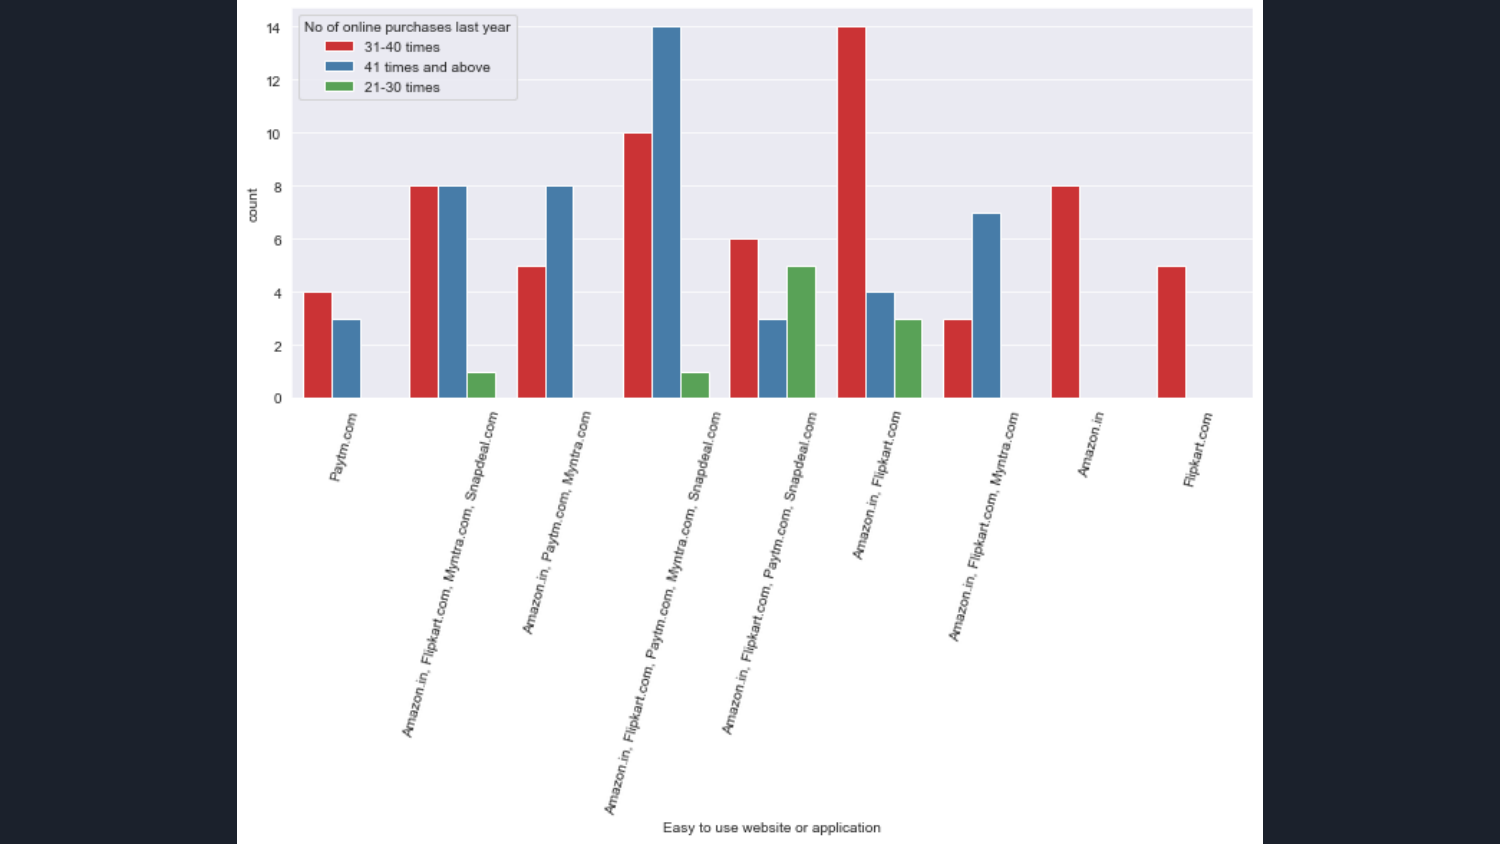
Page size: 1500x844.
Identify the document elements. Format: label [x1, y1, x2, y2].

picture [237, 0, 1263, 844]
